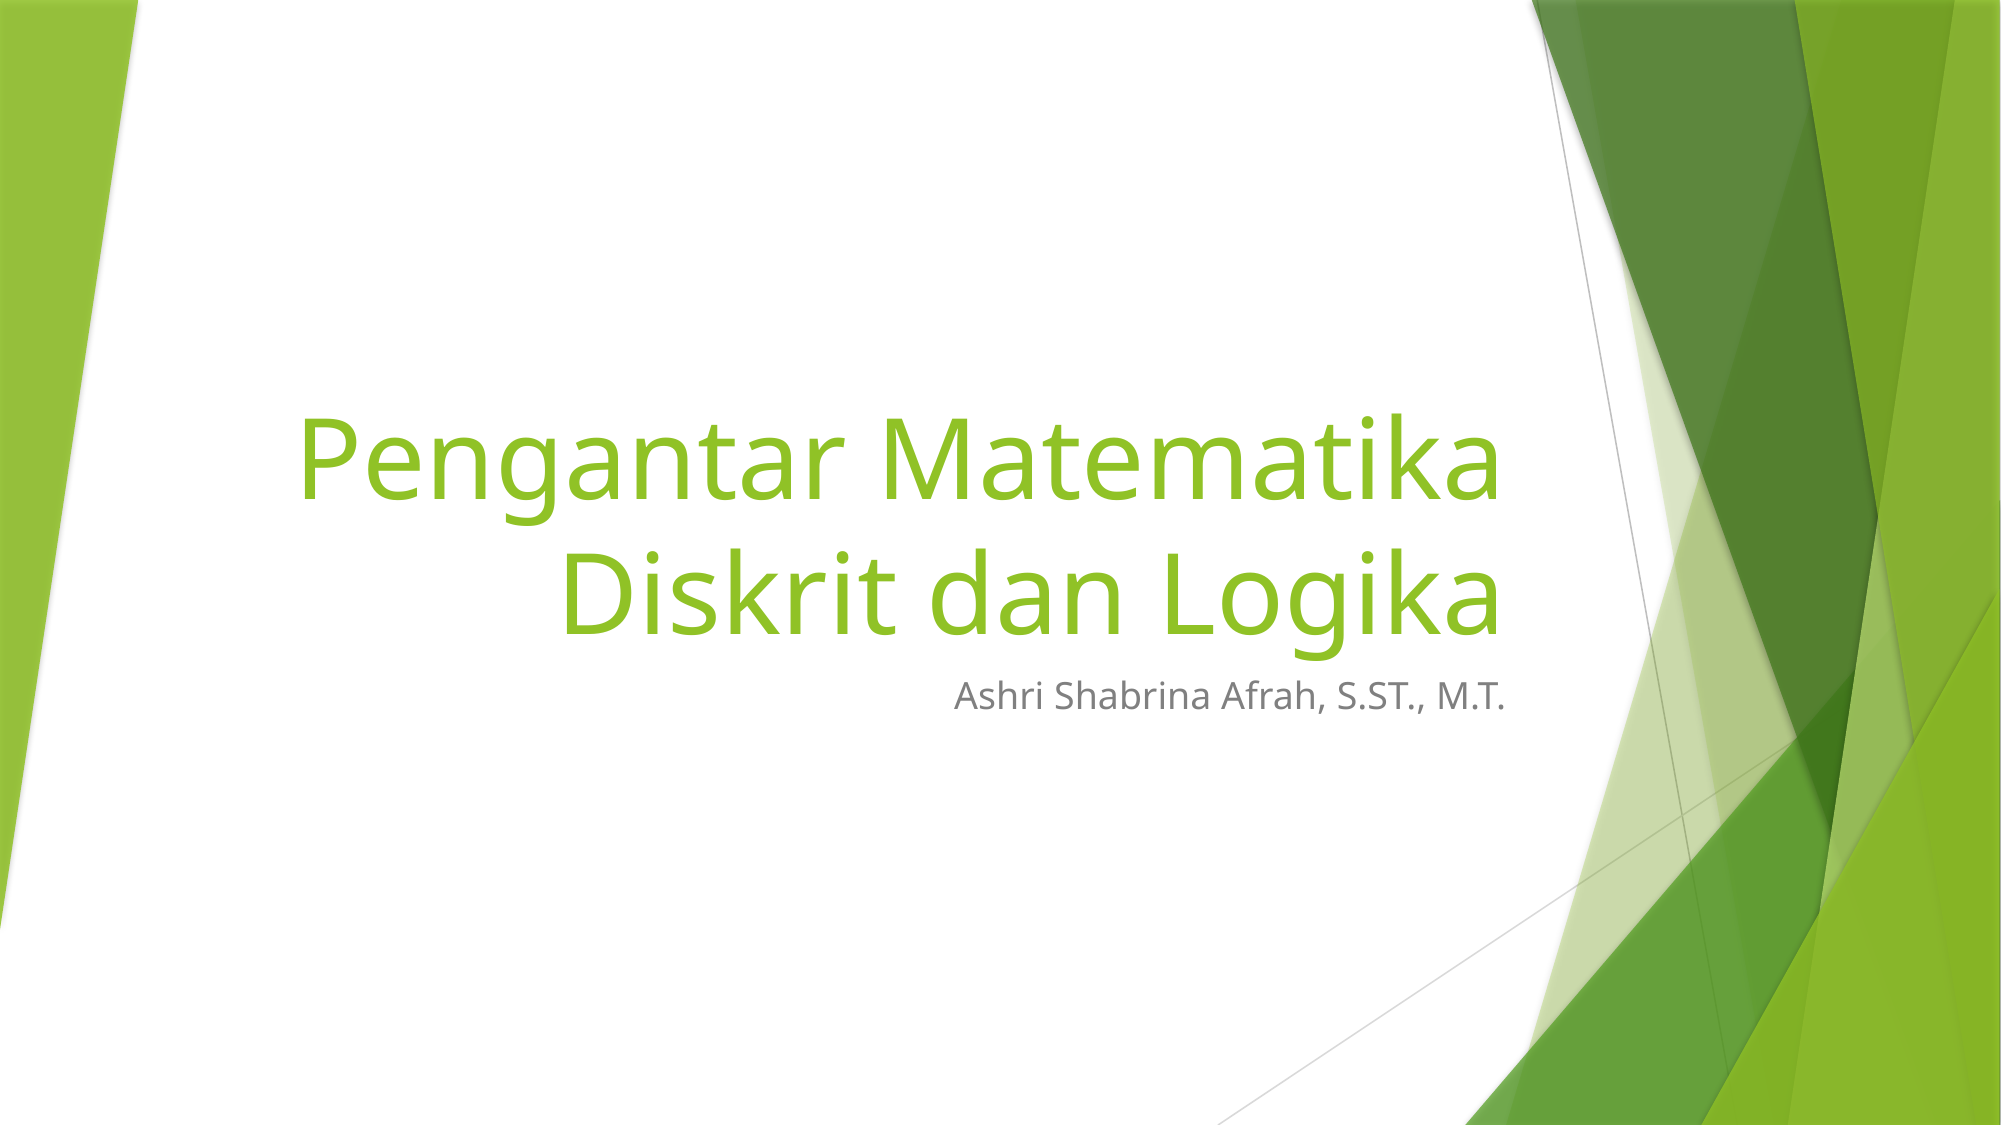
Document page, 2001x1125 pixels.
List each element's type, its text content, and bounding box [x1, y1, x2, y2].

title Pengantar Matematika Diskrit dan Logika [247, 394, 1522, 664]
subtitle Ashri Shabrina Afrah, S.ST., M.T. [247, 664, 1522, 845]
